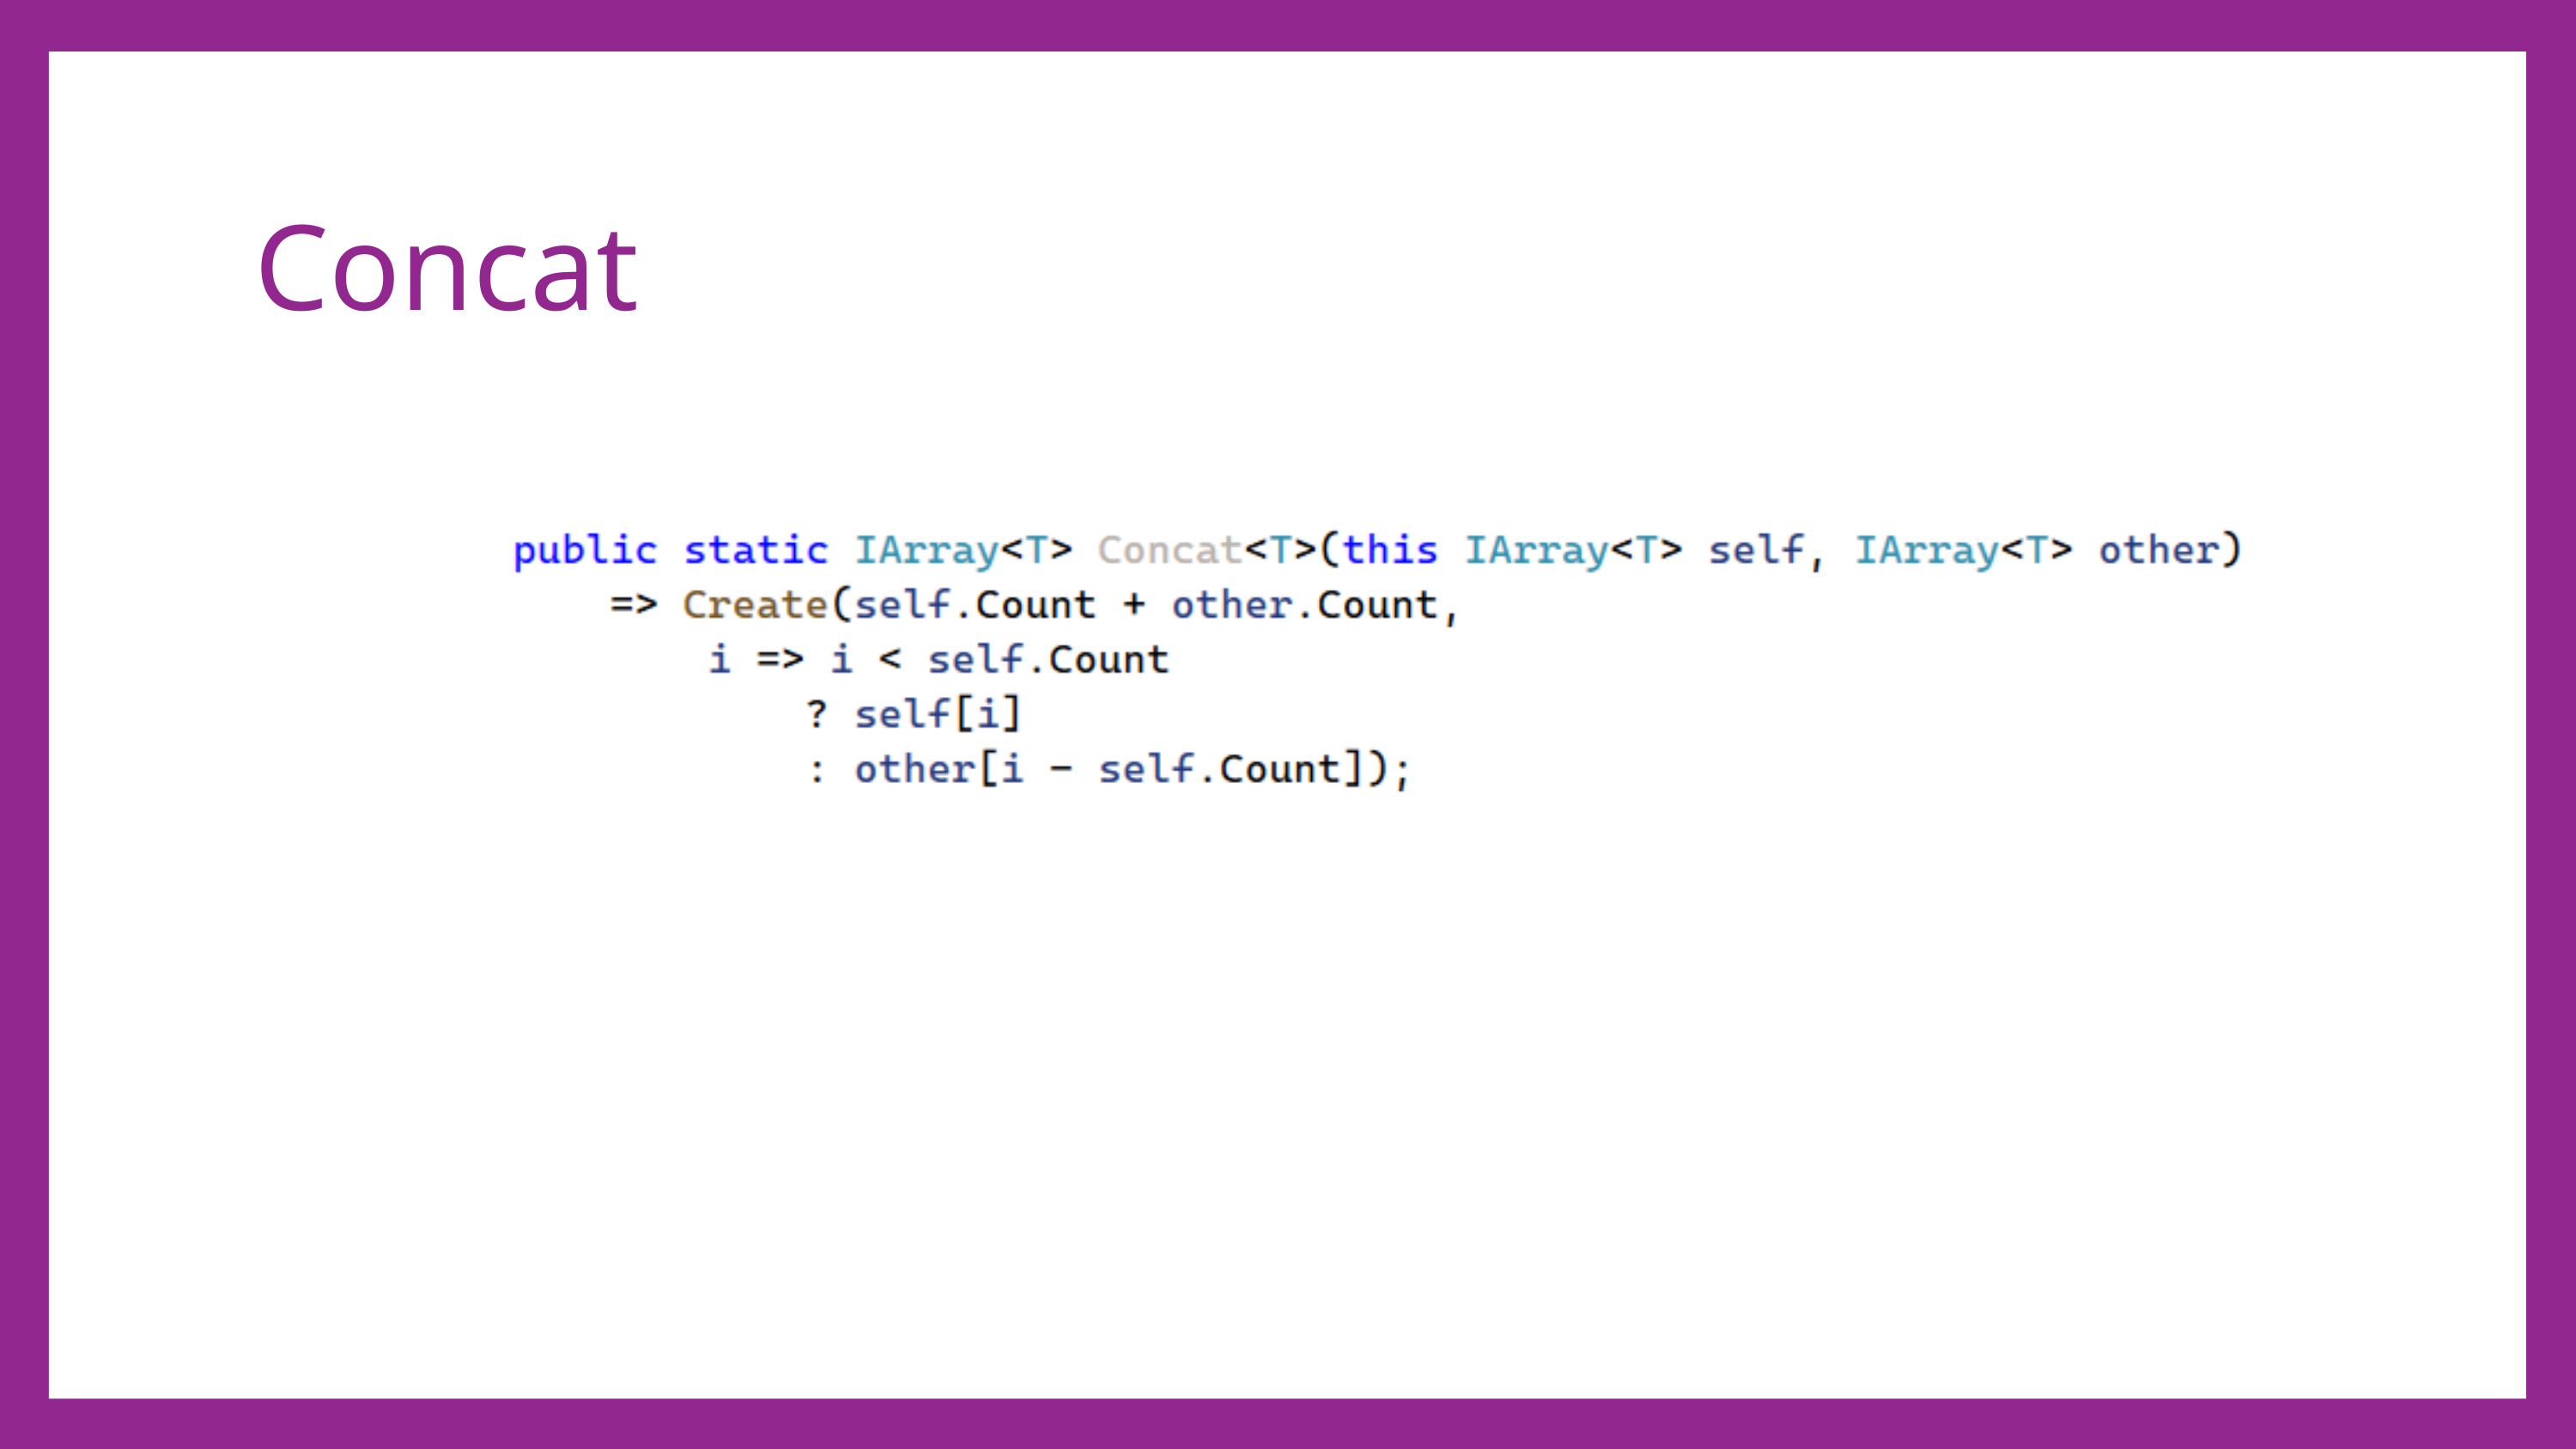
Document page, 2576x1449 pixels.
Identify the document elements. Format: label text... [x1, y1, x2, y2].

title Concat [241, 129, 2329, 415]
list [493, 509, 2293, 811]
